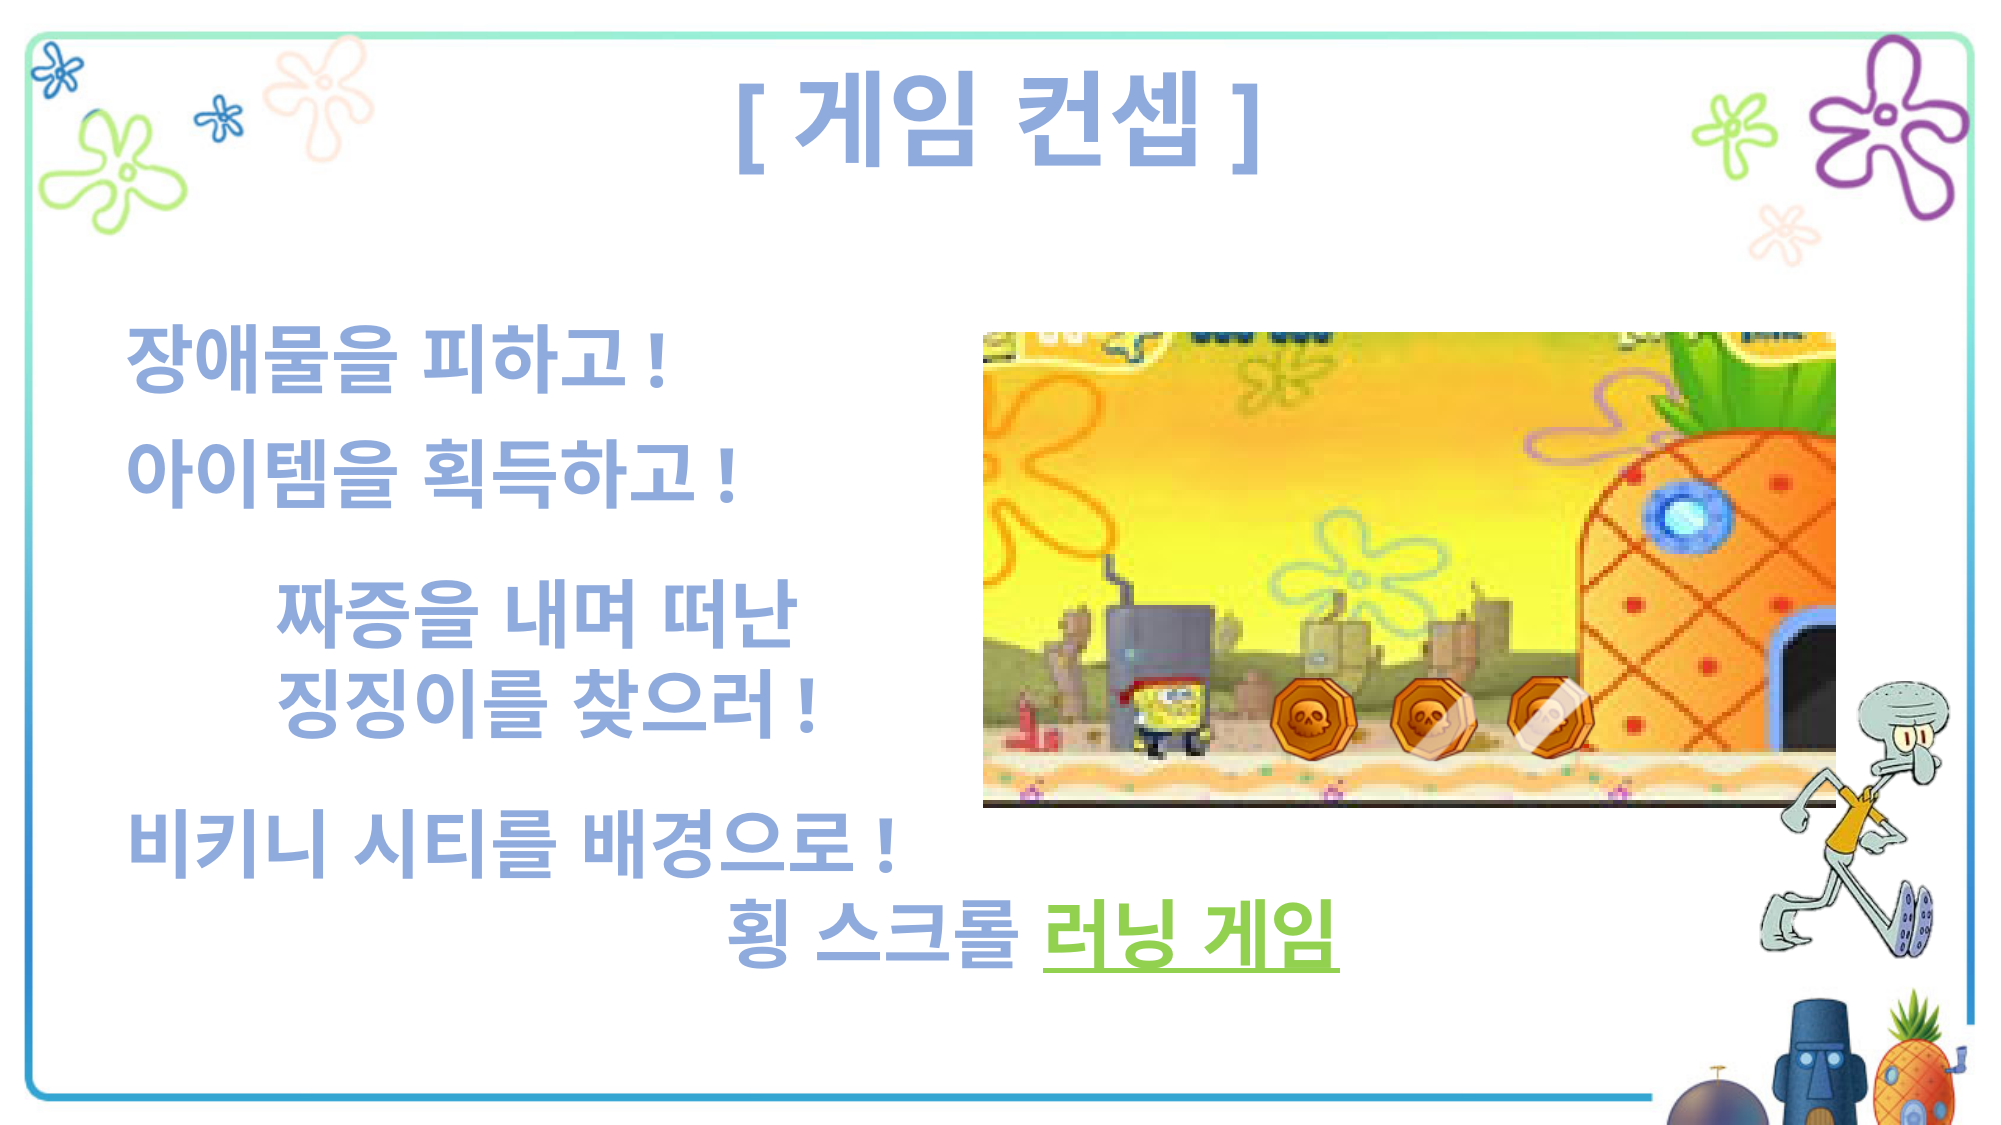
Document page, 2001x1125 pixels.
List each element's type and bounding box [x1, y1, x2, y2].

text_box [983, 332, 1836, 808]
picture [0, 0, 2000, 1125]
